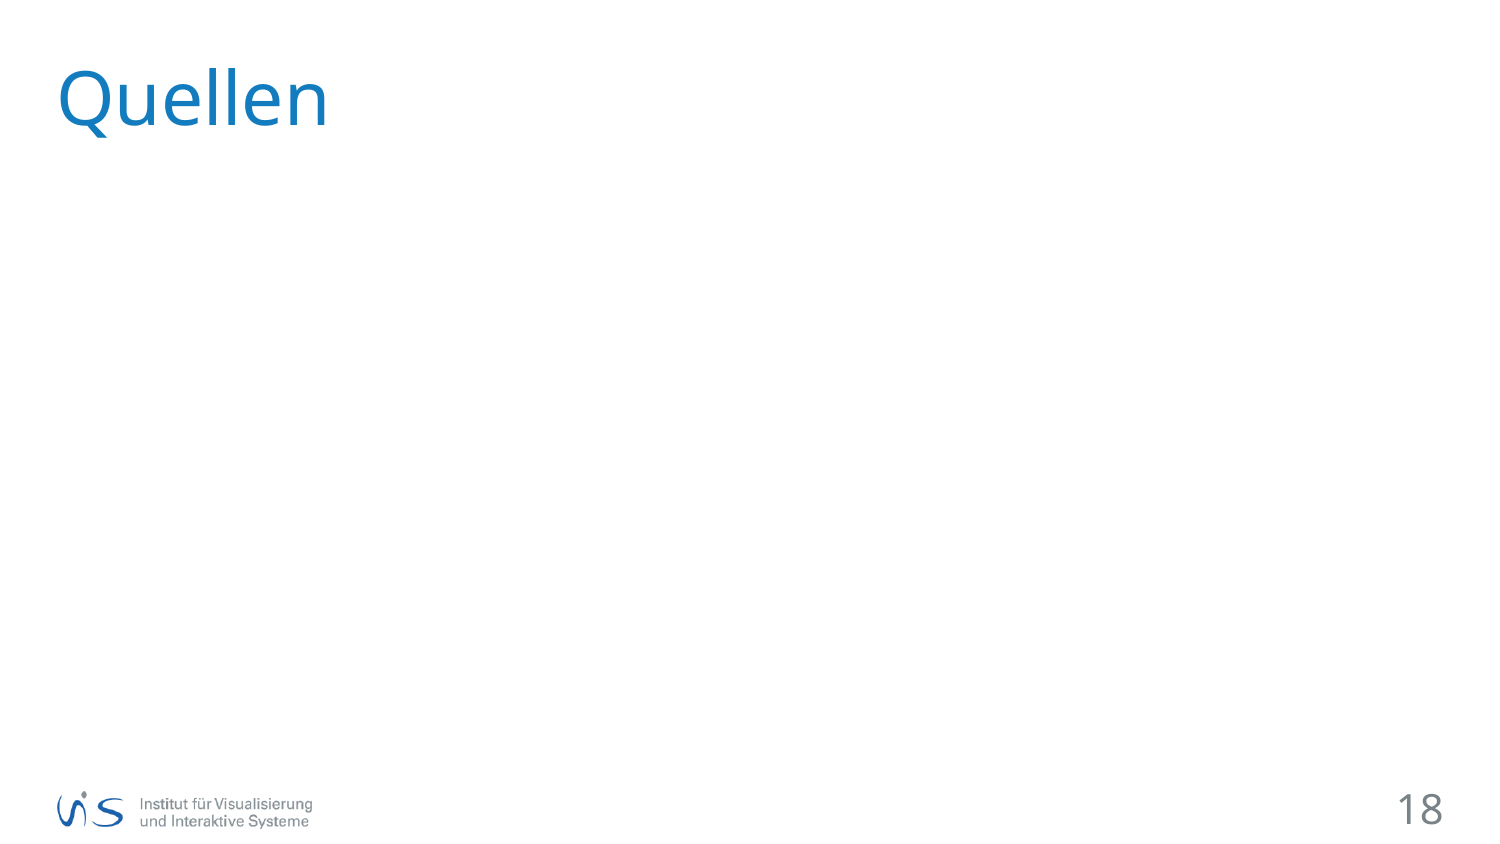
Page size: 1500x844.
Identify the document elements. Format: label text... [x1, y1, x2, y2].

title Quellen [41, 28, 1459, 163]
picture [57, 791, 312, 829]
slide_number 18 [1014, 785, 1459, 838]
